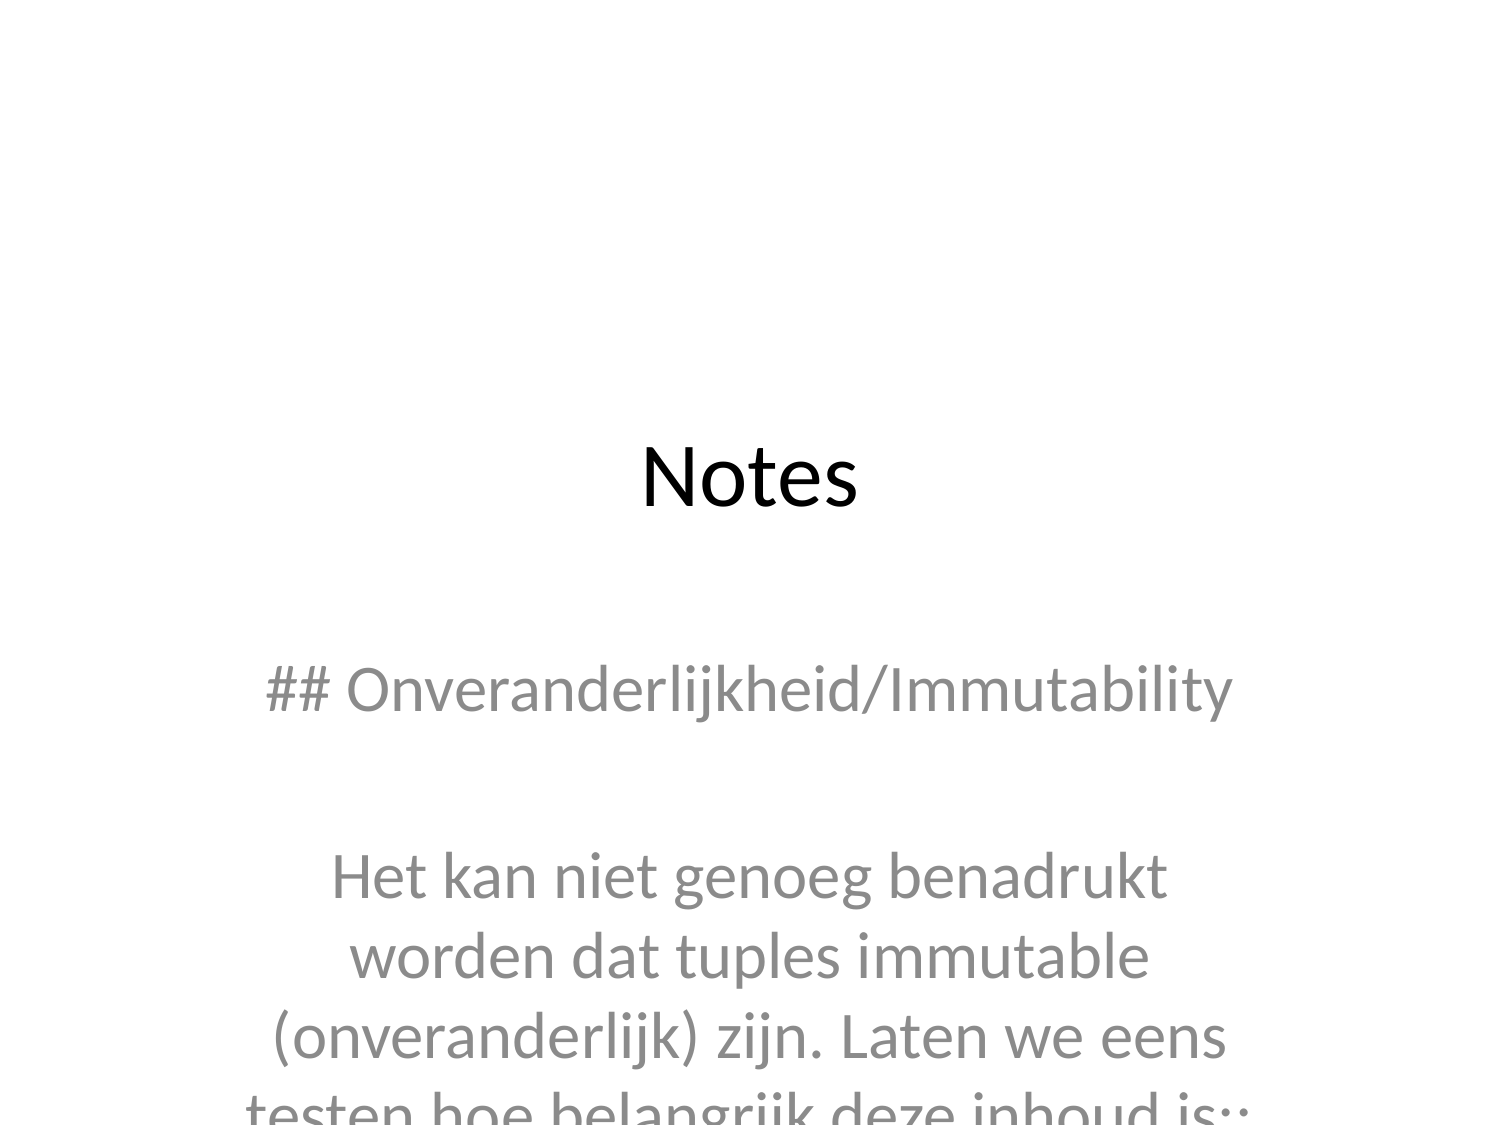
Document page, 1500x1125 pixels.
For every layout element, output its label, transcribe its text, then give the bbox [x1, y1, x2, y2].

title Notes [112, 349, 1388, 591]
subtitle ## Onveranderlijkheid/Immutability Het kan niet genoeg benadrukt worden dat tuples immutable (onveranderlijk) zijn. Laten we eens testen hoe belangrijk deze inhoud is:: [225, 637, 1275, 925]
